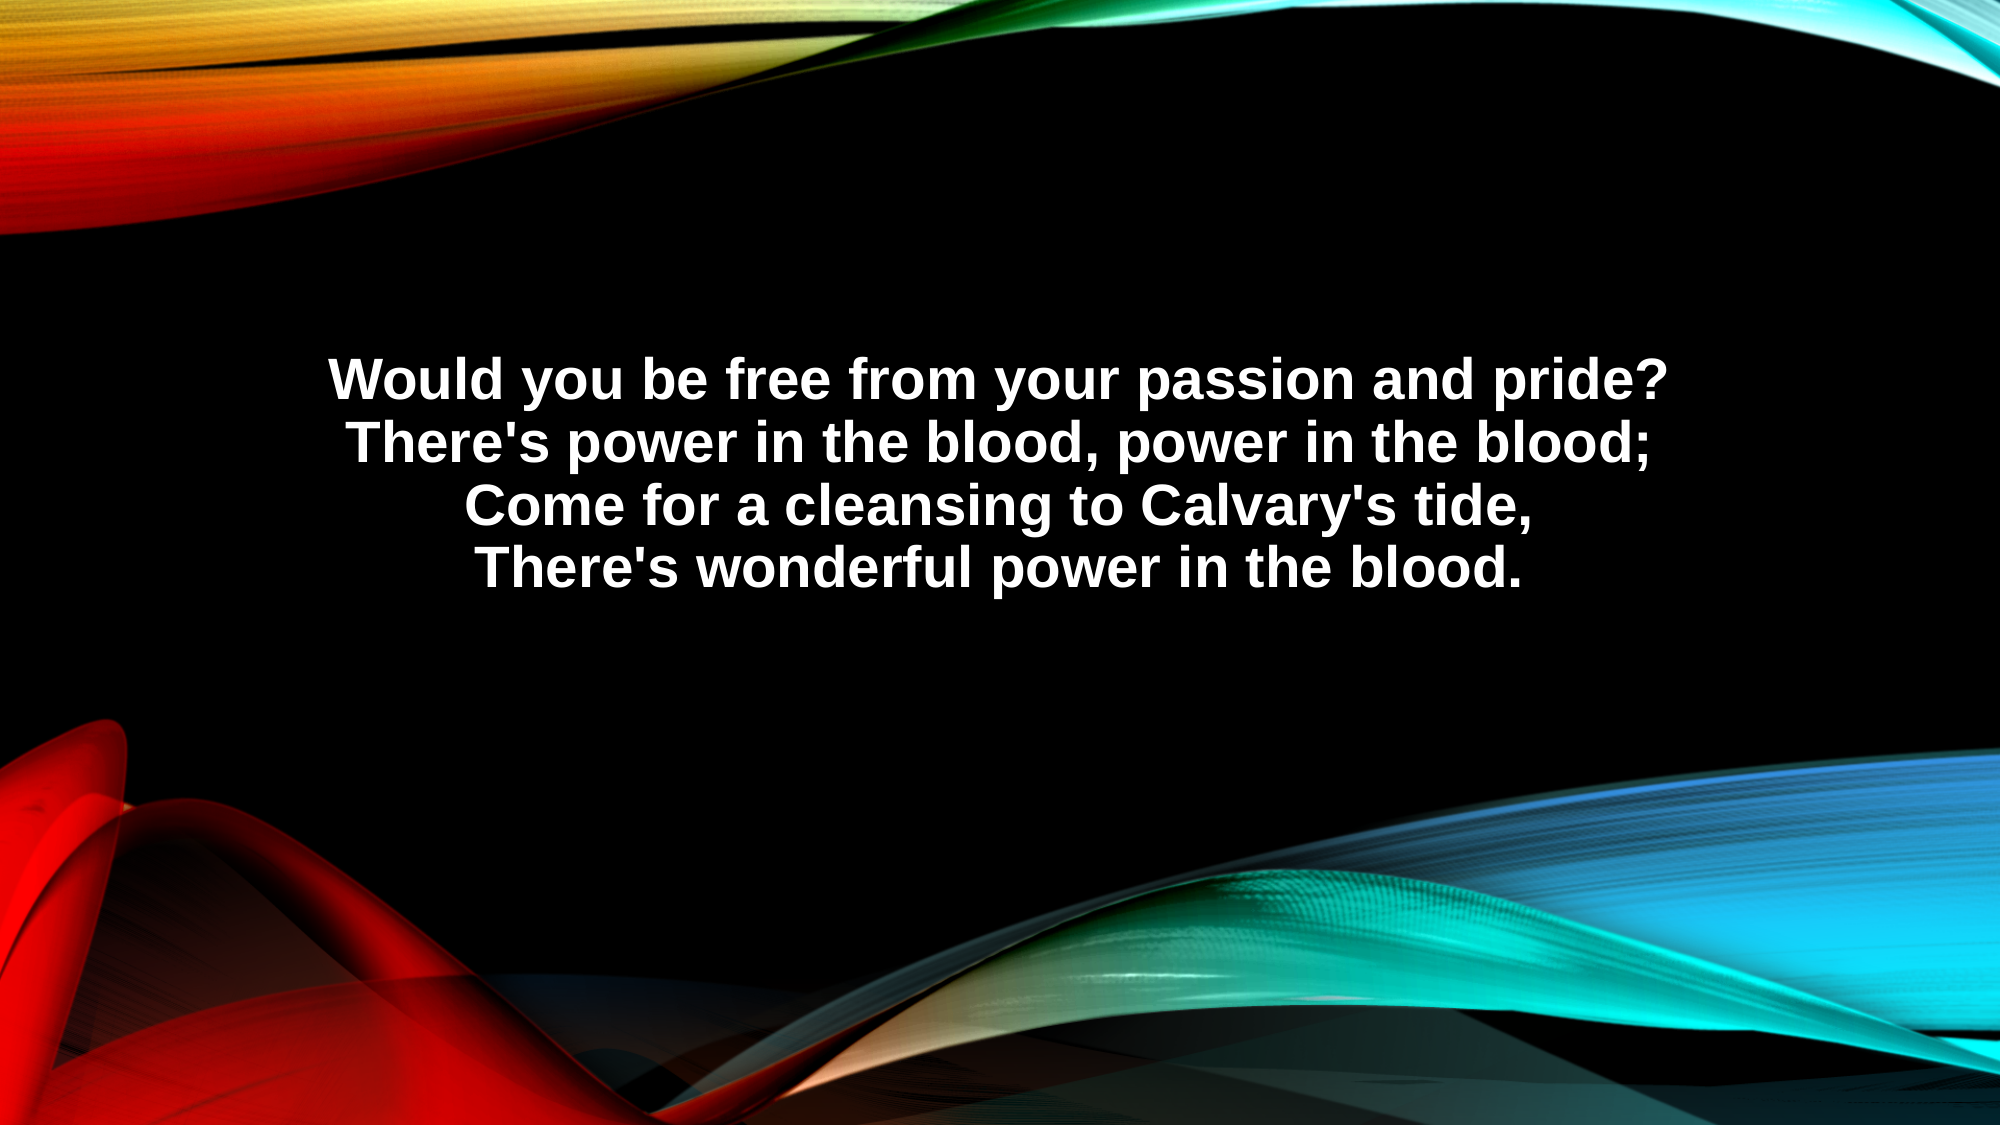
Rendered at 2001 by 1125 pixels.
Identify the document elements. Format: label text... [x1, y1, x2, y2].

subtitle Would you be free from your passion and pride? There's power in the blood, power in the blood; Come for a cleansing to Calvary's tide, There's wonderful power in the blood. [0, 0, 2000, 1125]
